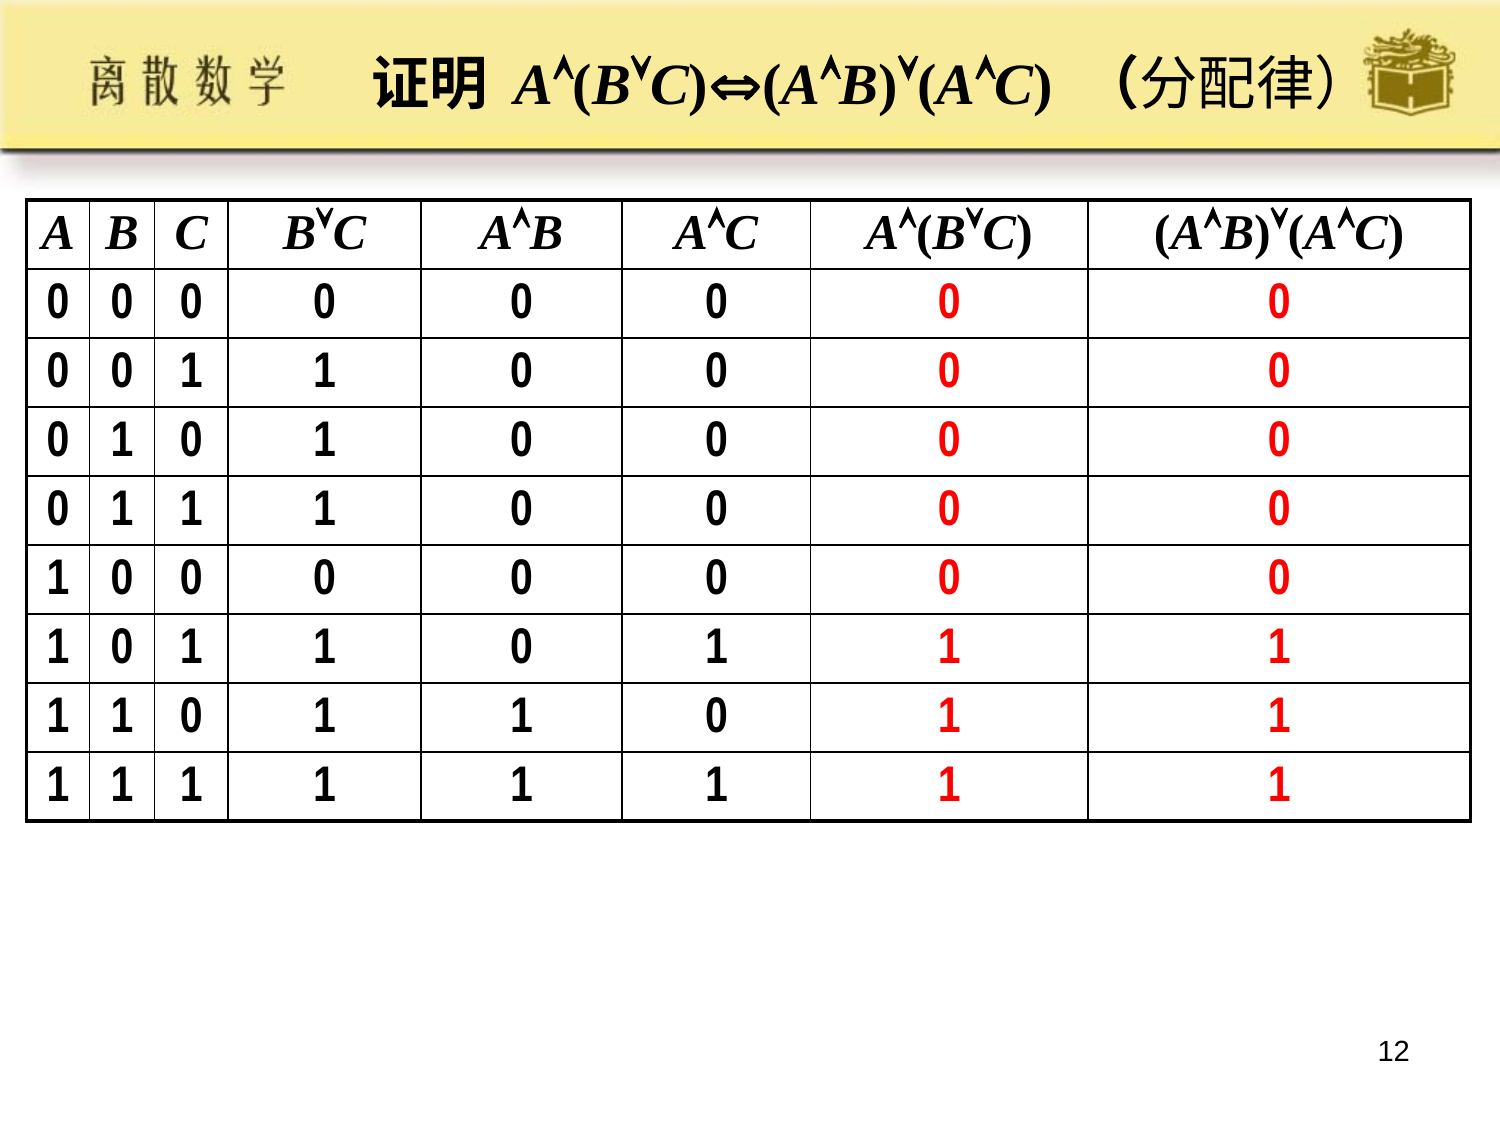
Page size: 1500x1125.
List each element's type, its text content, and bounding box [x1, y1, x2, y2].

table_cell 0 [623, 270, 810, 337]
table_cell 1 [28, 753, 89, 819]
table_cell 1 [811, 684, 1087, 751]
table_cell 0 [623, 408, 810, 475]
table_cell 0 [1089, 270, 1469, 337]
table_header A [28, 202, 89, 268]
table_cell 1 [1089, 615, 1469, 682]
table_cell 0 [90, 270, 154, 337]
table_cell 0 [229, 546, 420, 613]
table_cell 1 [28, 615, 89, 682]
table_cell 0 [422, 477, 621, 544]
table_cell 1 [90, 477, 154, 544]
table_cell 0 [229, 270, 420, 337]
table_cell 0 [623, 339, 810, 406]
table_cell 1 [1089, 753, 1469, 819]
table_header B [90, 202, 154, 268]
table_cell 0 [811, 546, 1087, 613]
table_cell 1 [229, 477, 420, 544]
table_cell 0 [422, 546, 621, 613]
table_cell 1 [90, 408, 154, 475]
table_cell 0 [155, 408, 227, 475]
table_cell 0 [90, 546, 154, 613]
table_header AC [623, 202, 810, 268]
table_cell 1 [229, 753, 420, 819]
table_cell 0 [811, 339, 1087, 406]
table_cell 0 [422, 270, 621, 337]
table_cell 0 [1089, 408, 1469, 475]
table_cell 0 [422, 339, 621, 406]
table_cell 0 [1089, 339, 1469, 406]
table_cell 0 [155, 546, 227, 613]
table_cell 1 [229, 615, 420, 682]
table_header A(BC) [811, 202, 1087, 268]
table_cell 1 [422, 753, 621, 819]
table_cell 1 [422, 684, 621, 751]
table_header (AB)(AC) [1089, 202, 1469, 268]
table_cell 1 [229, 684, 420, 751]
table_cell 0 [90, 615, 154, 682]
table_cell 1 [155, 753, 227, 819]
table_cell 0 [28, 408, 89, 475]
table_header BC [229, 202, 420, 268]
table_cell 0 [90, 339, 154, 406]
table_cell 1 [811, 615, 1087, 682]
table_cell 1 [155, 477, 227, 544]
table_cell 0 [28, 339, 89, 406]
table_cell 1 [155, 339, 227, 406]
table_cell 0 [1089, 477, 1469, 544]
table_cell 1 [1089, 684, 1469, 751]
table_cell 1 [229, 339, 420, 406]
table_cell 0 [28, 477, 89, 544]
table_cell 0 [811, 270, 1087, 337]
table_cell 0 [623, 477, 810, 544]
table_cell 1 [155, 615, 227, 682]
table_header C [155, 202, 227, 268]
table_cell 0 [155, 270, 227, 337]
table_cell 0 [623, 546, 810, 613]
table_cell 0 [811, 408, 1087, 475]
table_cell 0 [155, 684, 227, 751]
table_cell 1 [811, 753, 1087, 819]
table_header AB [422, 202, 621, 268]
table_cell 0 [1089, 546, 1469, 613]
table_cell 1 [229, 408, 420, 475]
table_cell 0 [422, 615, 621, 682]
table_cell 1 [90, 753, 154, 819]
table_cell 0 [28, 270, 89, 337]
table_cell 0 [623, 684, 810, 751]
table_cell 1 [28, 684, 89, 751]
slide_number 12 [1074, 1024, 1425, 1103]
picture [0, 0, 1500, 1125]
title 证明 A(BC)(AB)(AC) （分配律） [175, 24, 1388, 138]
table_cell 0 [422, 408, 621, 475]
table_cell 1 [28, 546, 89, 613]
table_cell 1 [623, 615, 810, 682]
table_cell 1 [90, 684, 154, 751]
table_cell 1 [623, 753, 810, 819]
table_cell 0 [811, 477, 1087, 544]
